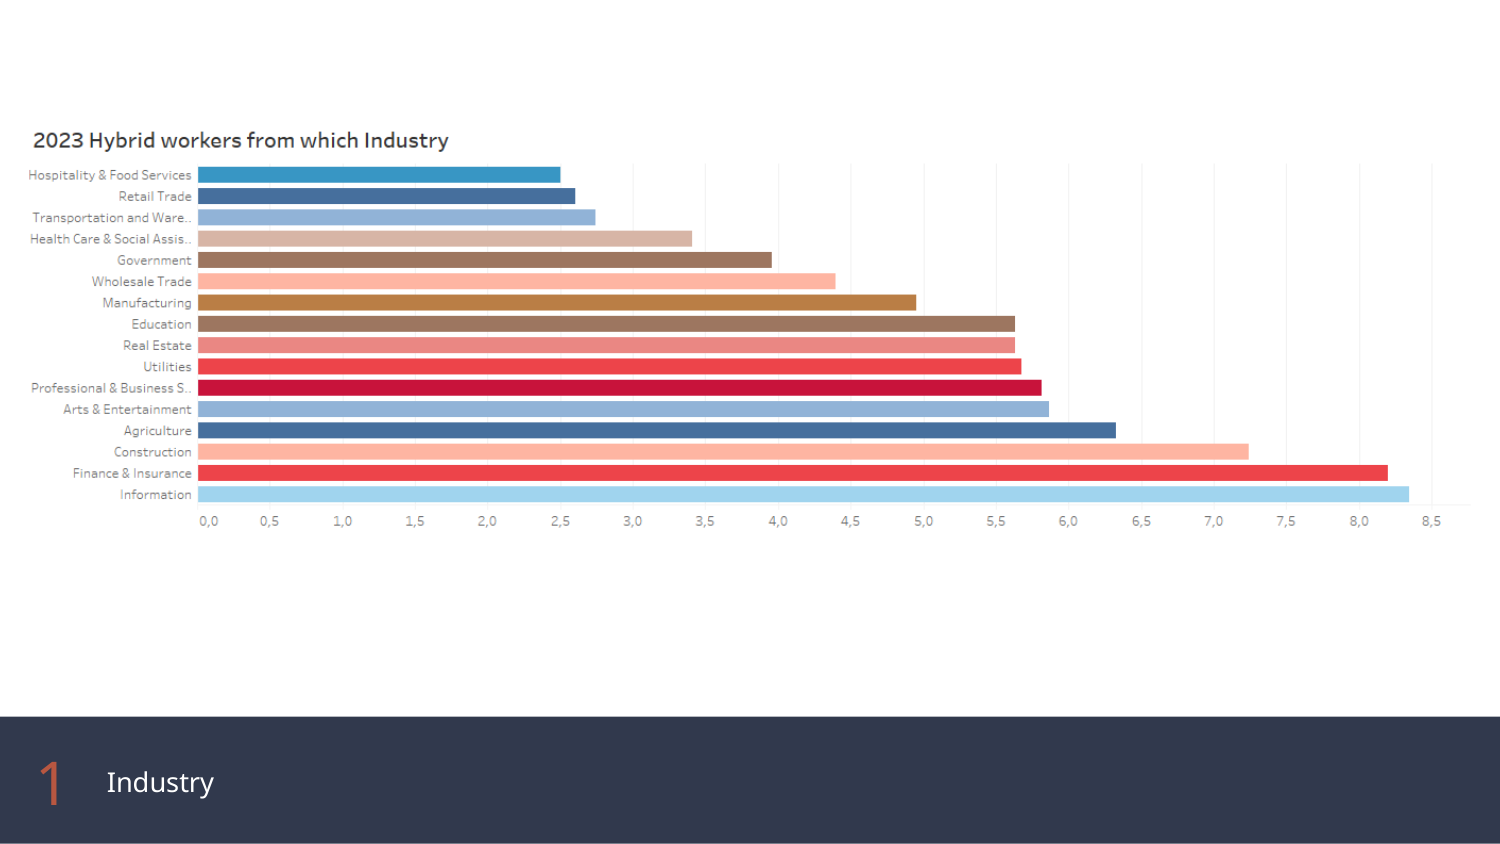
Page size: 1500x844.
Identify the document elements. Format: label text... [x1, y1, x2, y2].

text_box Industry [91, 749, 238, 814]
picture [24, 121, 1476, 547]
text_box 1 [13, 731, 92, 831]
